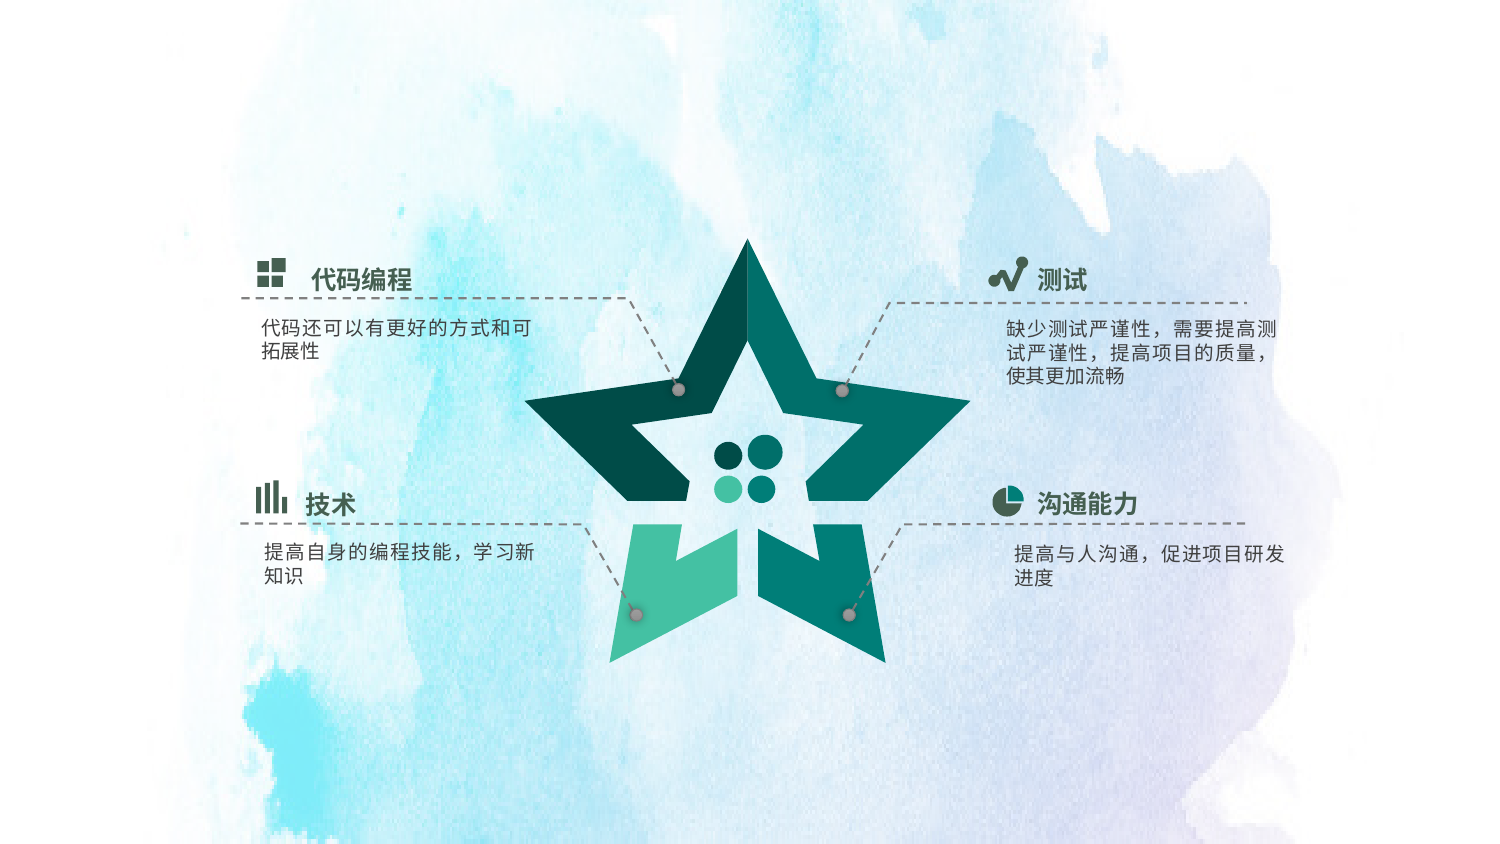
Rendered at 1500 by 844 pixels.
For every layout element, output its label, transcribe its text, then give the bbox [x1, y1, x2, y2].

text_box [988, 241, 1278, 303]
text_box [843, 523, 1251, 622]
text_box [524, 238, 971, 663]
text_box 提高与人沟通，促进项目研发进度 [1251, 534, 1301, 597]
text_box 缺少测试严谨性，需要提高测试严谨性，提高项目的质量，使其更加流畅 [1248, 309, 1292, 396]
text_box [239, 298, 685, 396]
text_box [256, 466, 546, 523]
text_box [836, 302, 1248, 397]
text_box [257, 241, 551, 298]
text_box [992, 466, 1278, 528]
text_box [239, 523, 643, 622]
